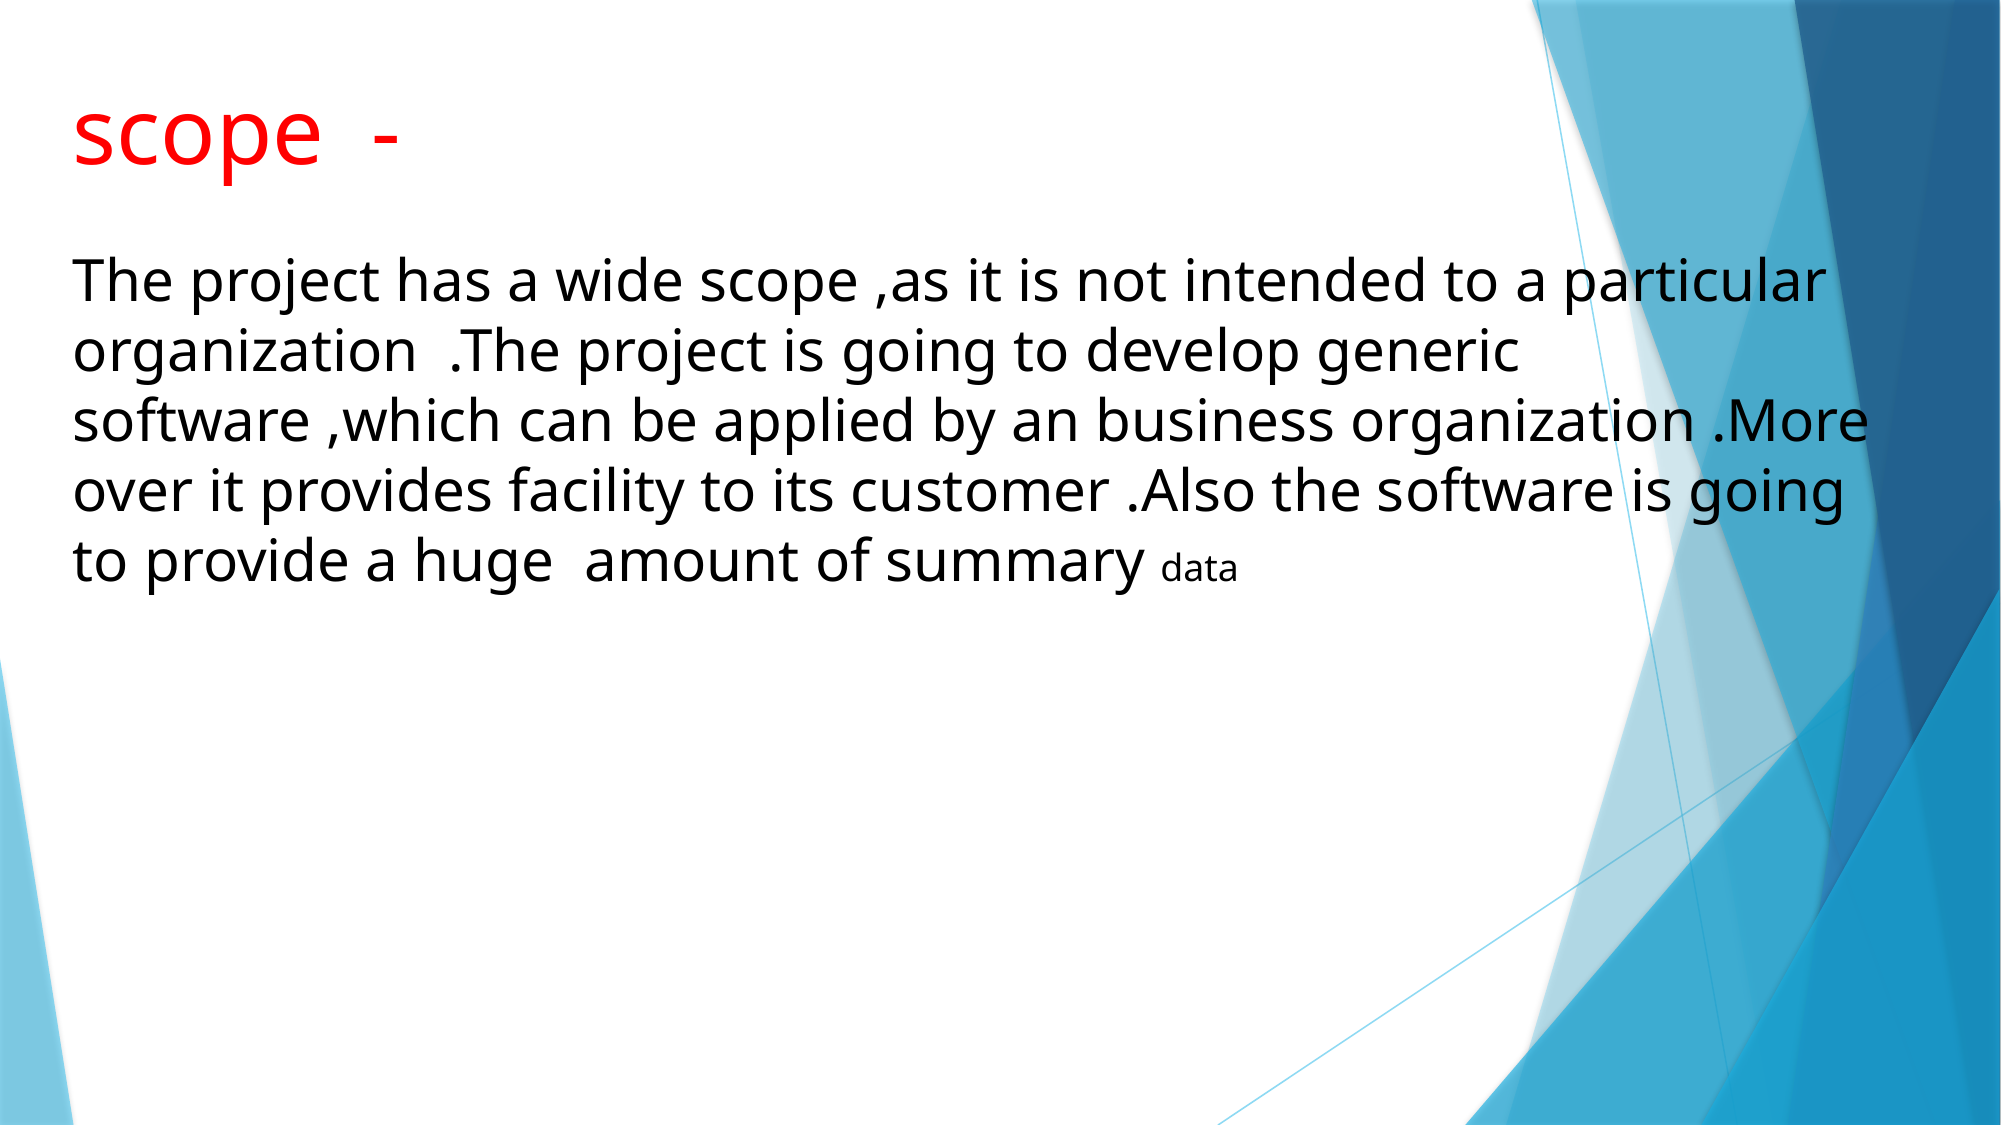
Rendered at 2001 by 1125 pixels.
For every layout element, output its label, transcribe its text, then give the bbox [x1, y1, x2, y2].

text_box scope - The project has a wide scope ,as it is not intended to a particular organization .The project is going to develop generic software ,which can be applied by an business organization .More over it provides facility to its customer .Also the software is going to provide a huge amount of summary data [58, 65, 1918, 601]
